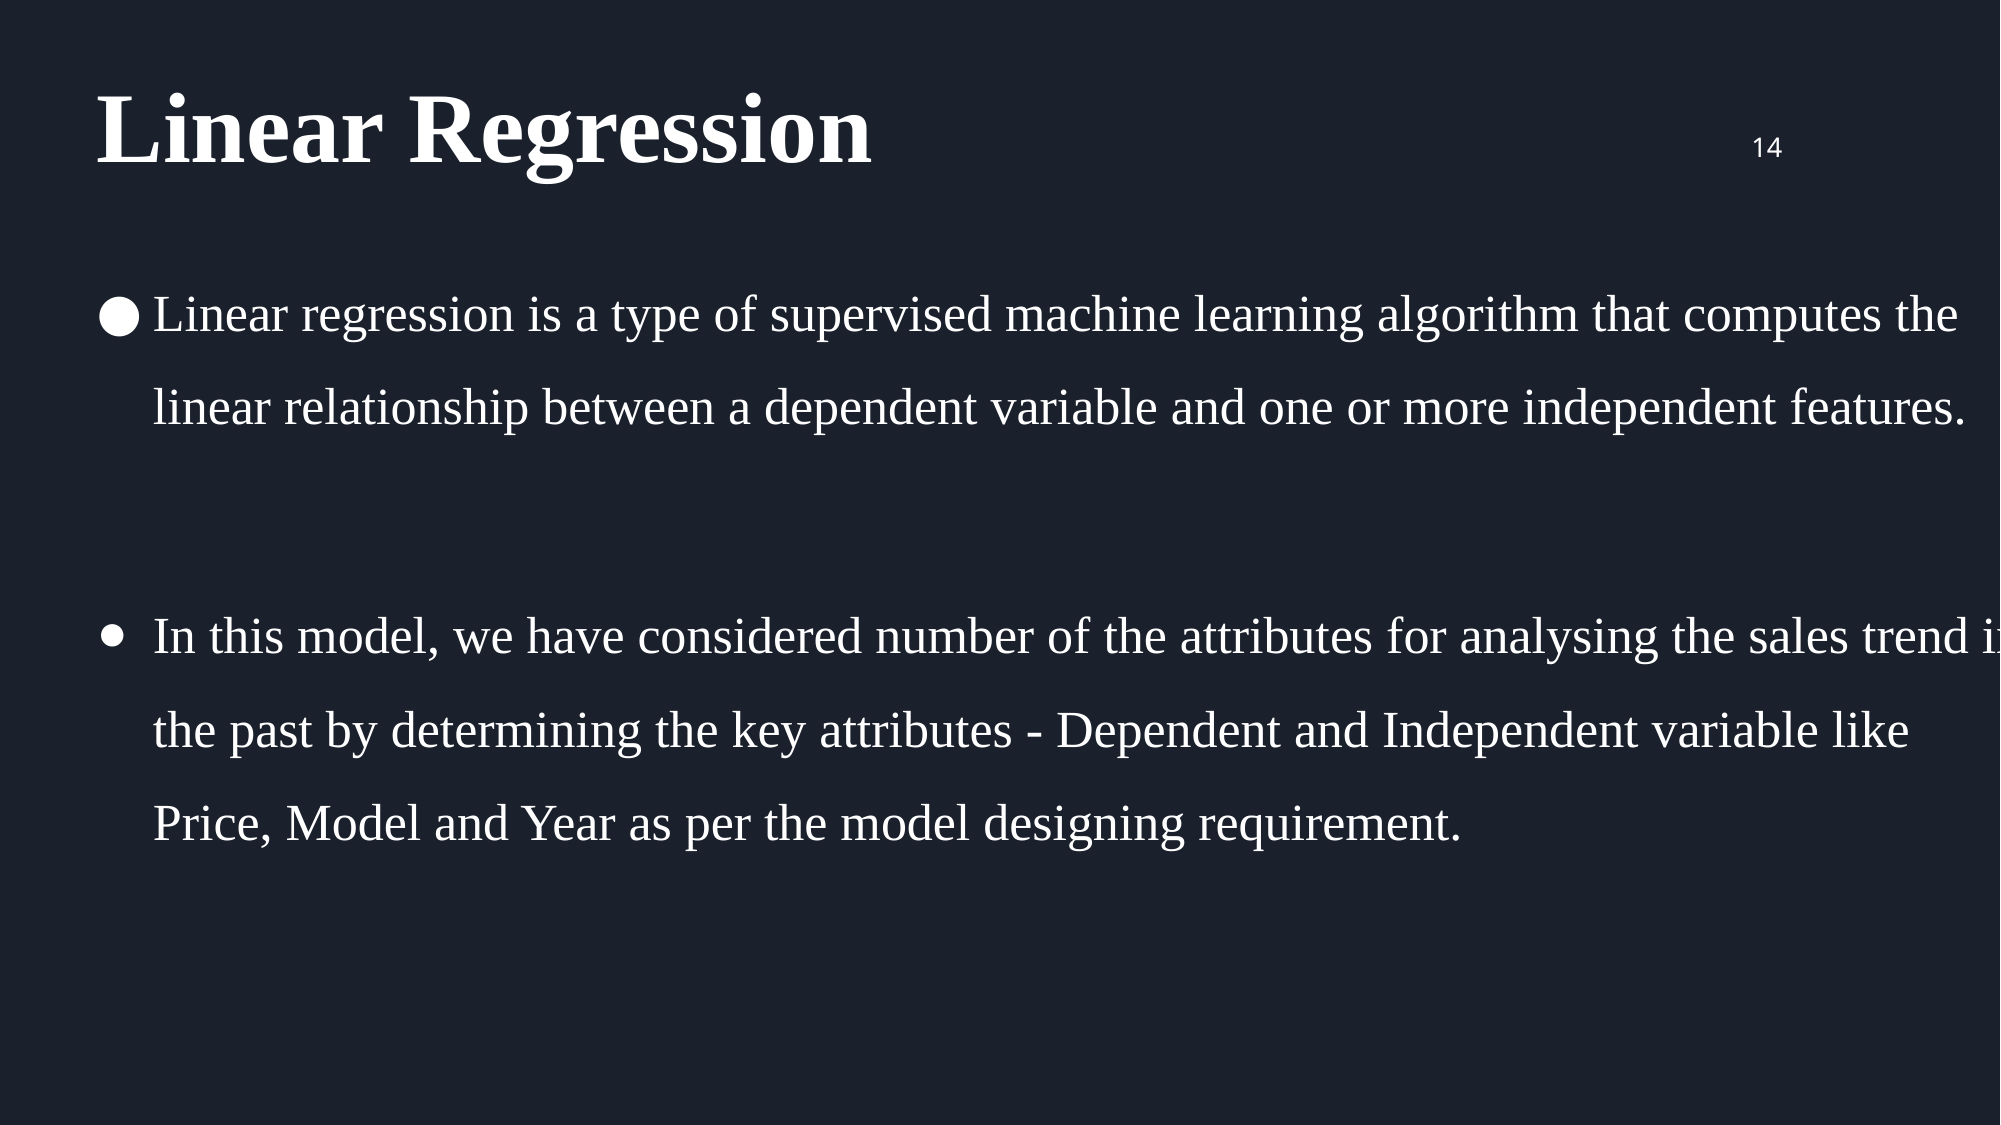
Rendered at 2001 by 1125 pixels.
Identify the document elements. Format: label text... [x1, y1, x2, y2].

list Linear regression is a type of supervised machine learning algorithm that computes the linear relationship between a dependent variable and one or more independent features. In this model, we have considered number of the attributes for analysing the sales trend in the past by determining the key attributes - Dependent and Independent variable like Price, Model and Year as per the model designing requirement. [81, 157, 2000, 1019]
slide_number ‹#› [1698, 48, 1836, 175]
title Linear Regression [81, 54, 1698, 157]
